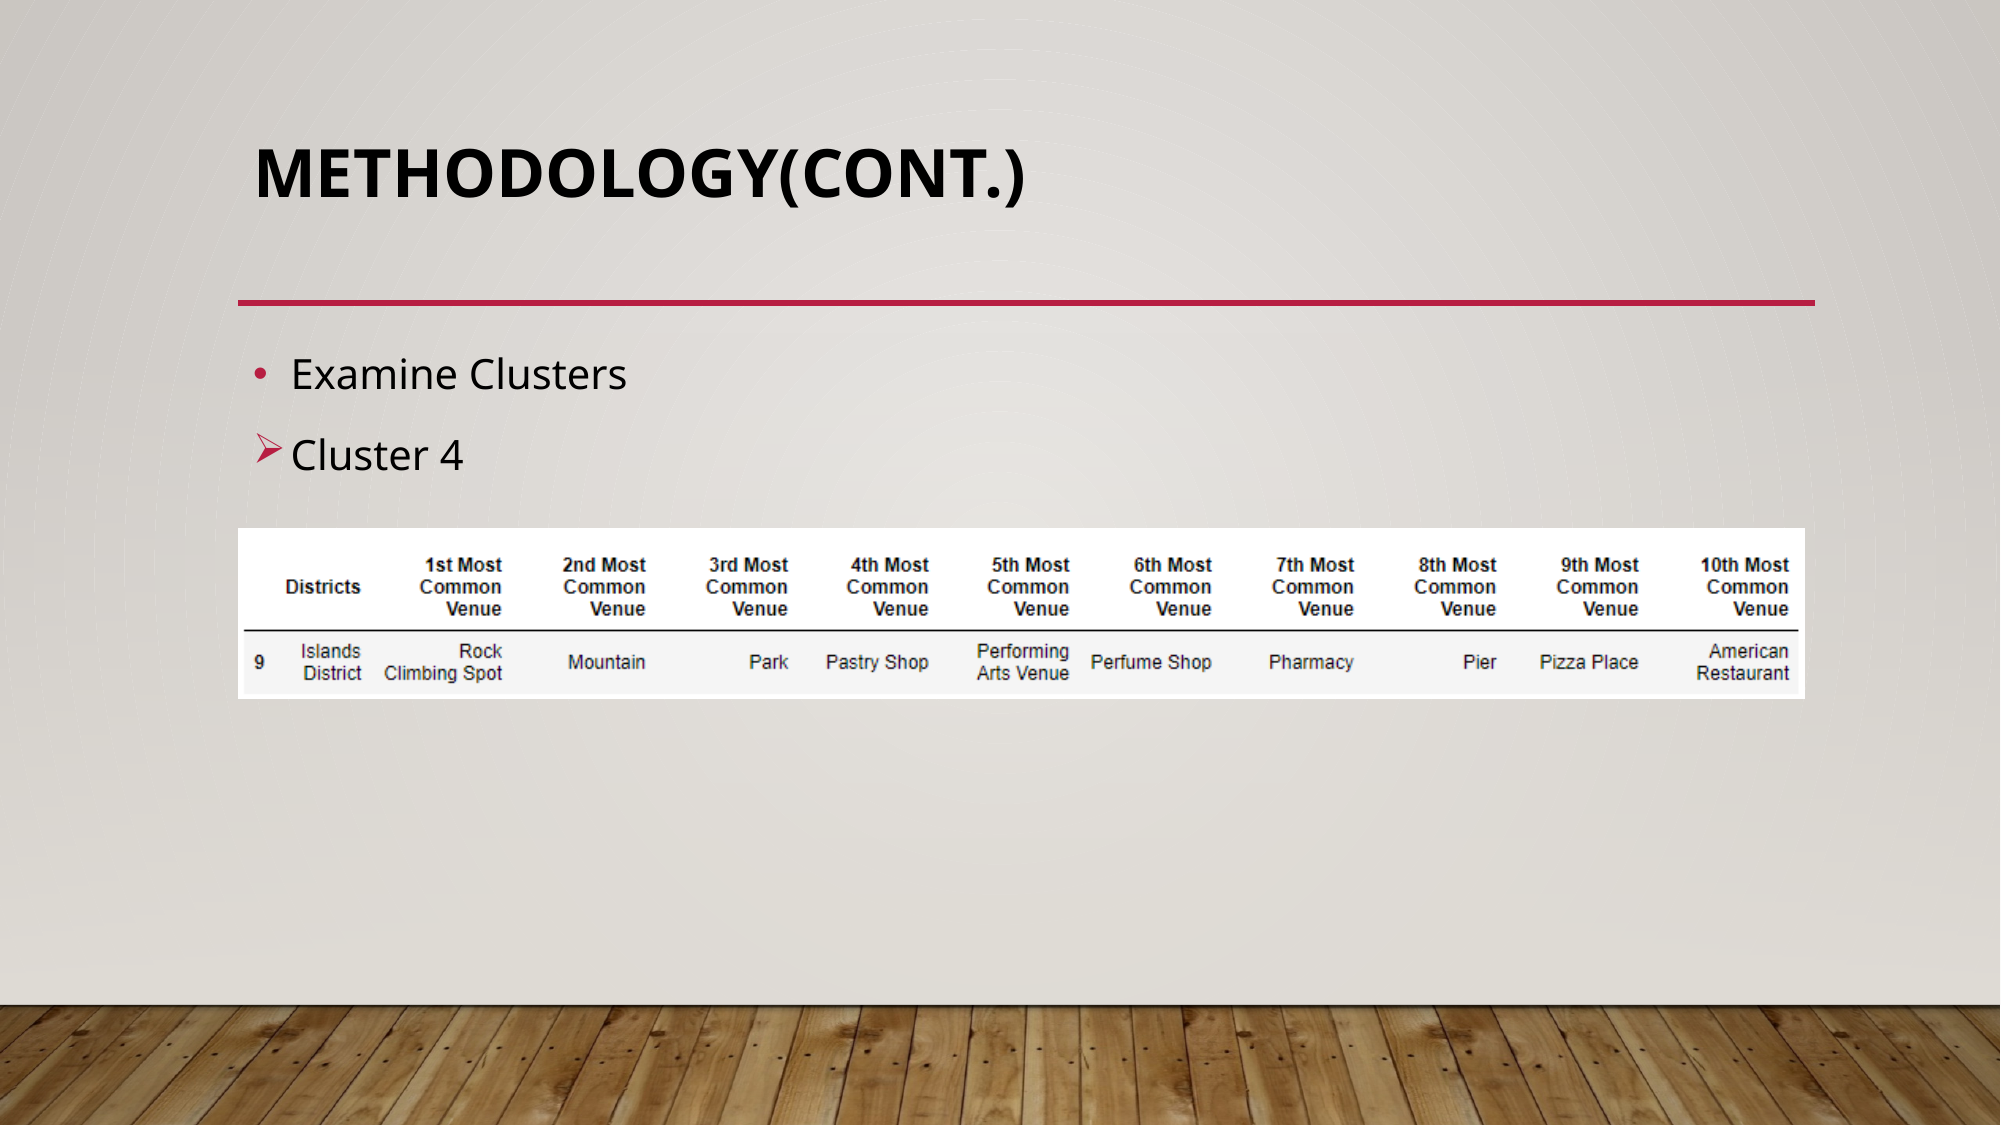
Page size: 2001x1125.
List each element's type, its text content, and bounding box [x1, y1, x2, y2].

picture [0, 1005, 2000, 1125]
list Examine Clusters Cluster 4 [238, 330, 1814, 897]
picture [238, 528, 1805, 699]
title METHODOLOGY(CONT.) [238, 131, 1814, 305]
